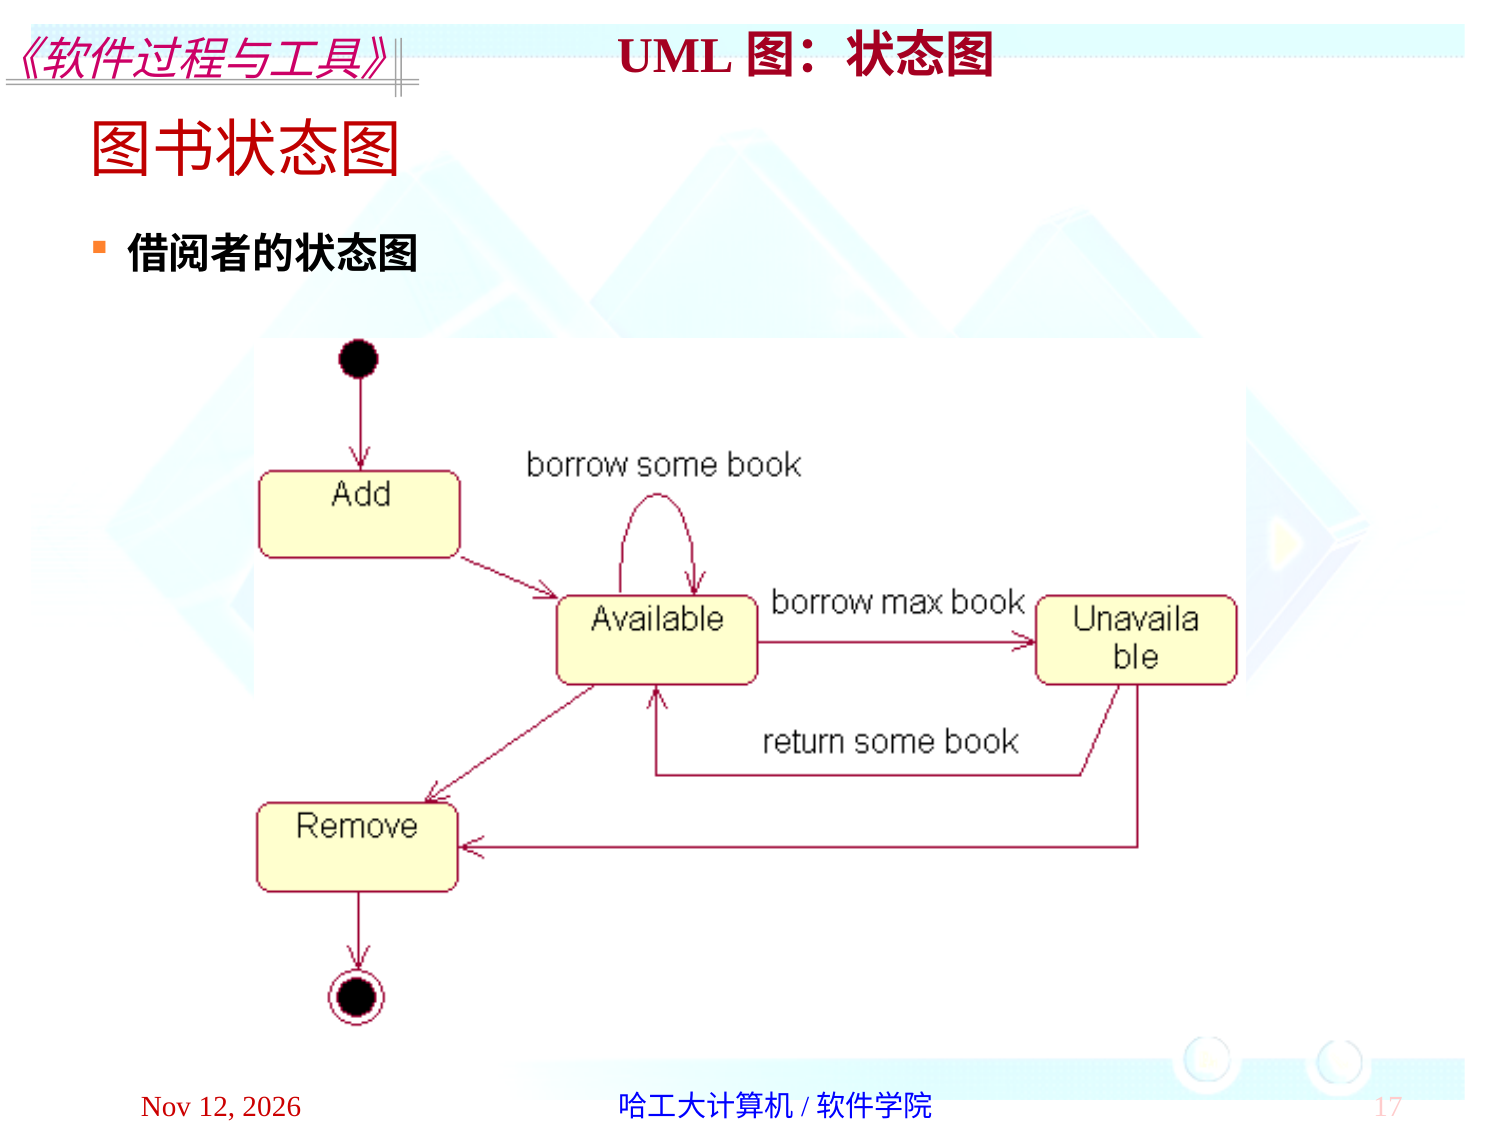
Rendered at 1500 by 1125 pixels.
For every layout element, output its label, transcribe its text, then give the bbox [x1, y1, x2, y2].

picture [253, 338, 1247, 1035]
text_box UML图：状态图 [389, 15, 1223, 90]
text_box 借阅者的状态图 [74, 219, 1425, 1063]
text_box 图书状态图 [74, 101, 1425, 188]
